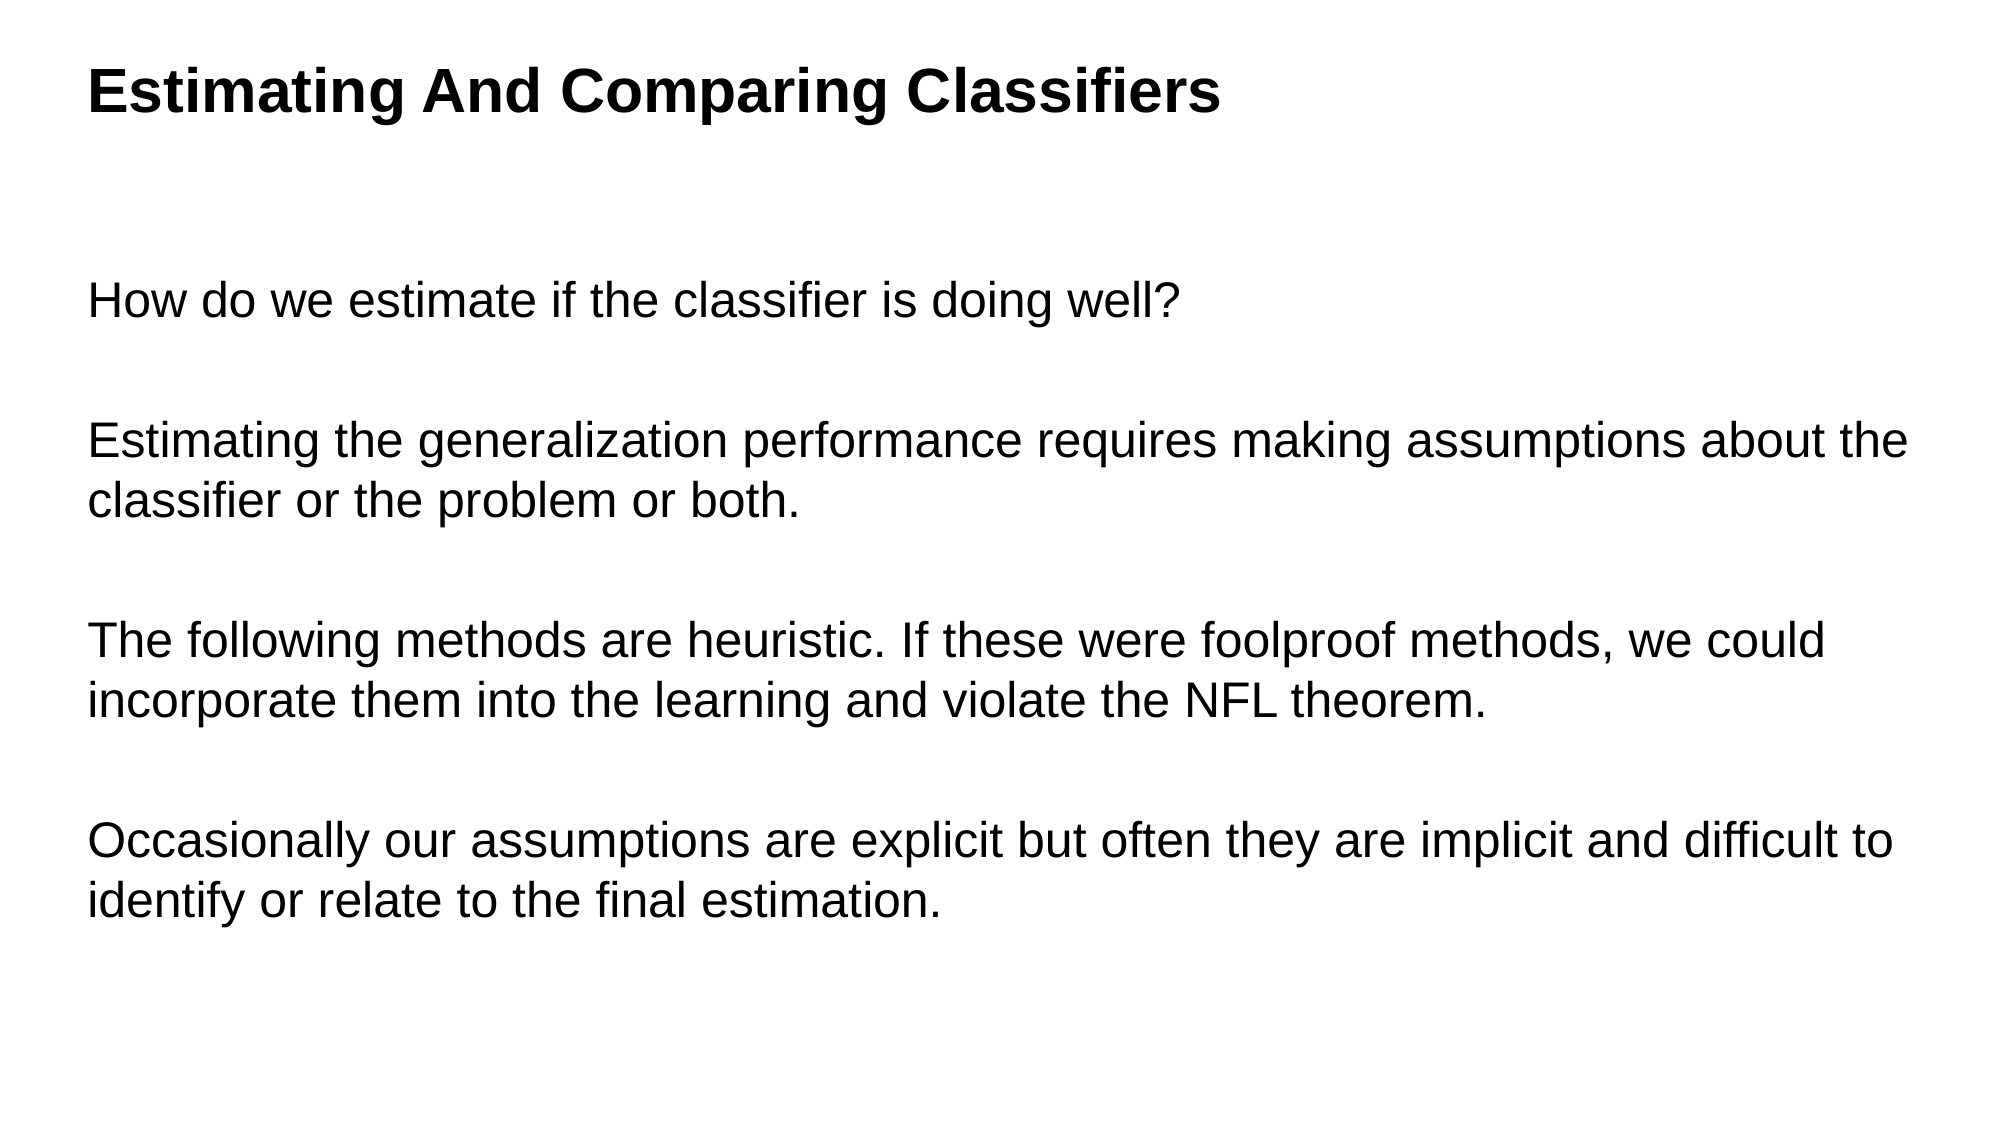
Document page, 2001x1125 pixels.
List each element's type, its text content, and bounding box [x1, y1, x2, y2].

title Estimating And Comparing Classifiers [72, 42, 1930, 138]
list How do we estimate if the classifier is doing well? Estimating the generalization performance requires making assumptions about the classifier or the problem or both. The following methods are heuristic. If these were foolproof methods, we could incorporate them into the learning and violate the NFL theorem. Occasionally our assumptions are explicit but often they are implicit and difficult to identify or relate to the final estimation. [72, 172, 1930, 1024]
